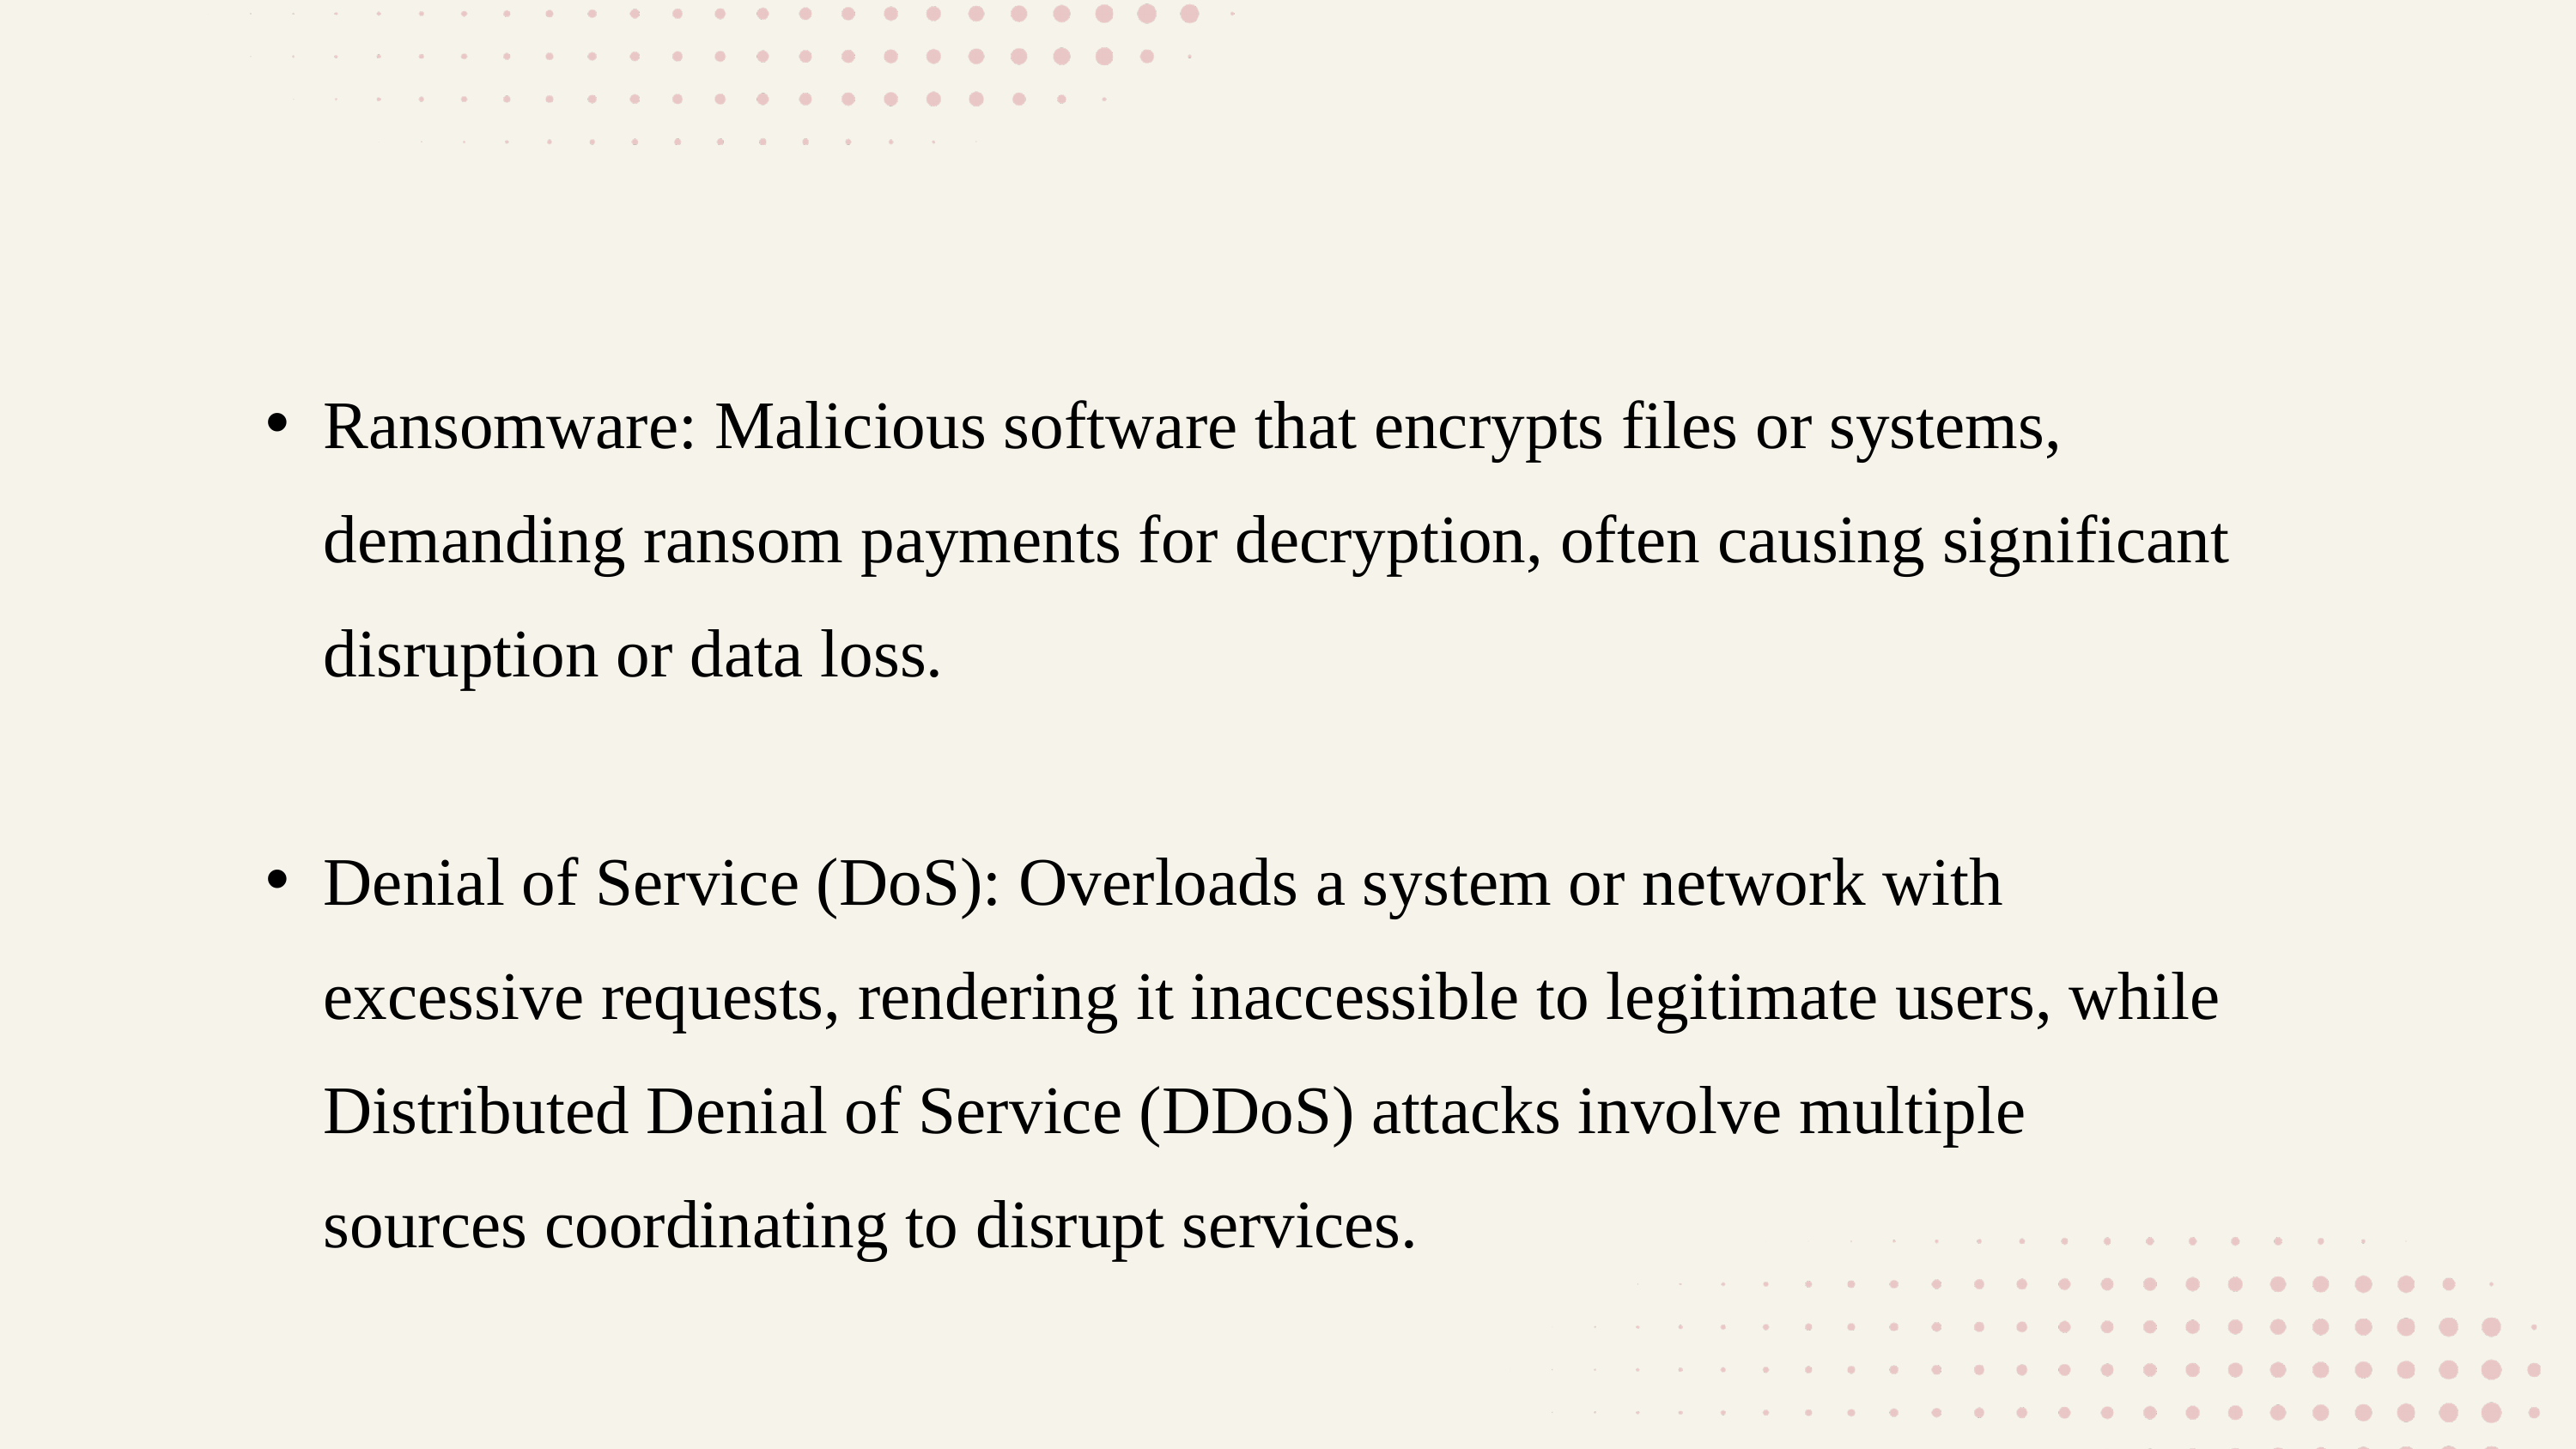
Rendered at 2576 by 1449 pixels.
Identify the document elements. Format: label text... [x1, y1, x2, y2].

text_box Ransomware: Malicious software that encrypts files or systems, demanding ransom payments for decryption, often causing significant disruption or data loss. Denial of Service (DoS): Overloads a system or network with excessive requests, rendering it inaccessible to legitimate users, while Distributed Denial of Service (DDoS) attacks involve multiple sources coordinating to disrupt services. [208, 348, 2233, 1262]
text_box [1510, 1237, 2541, 1449]
text_box [208, 0, 1239, 145]
